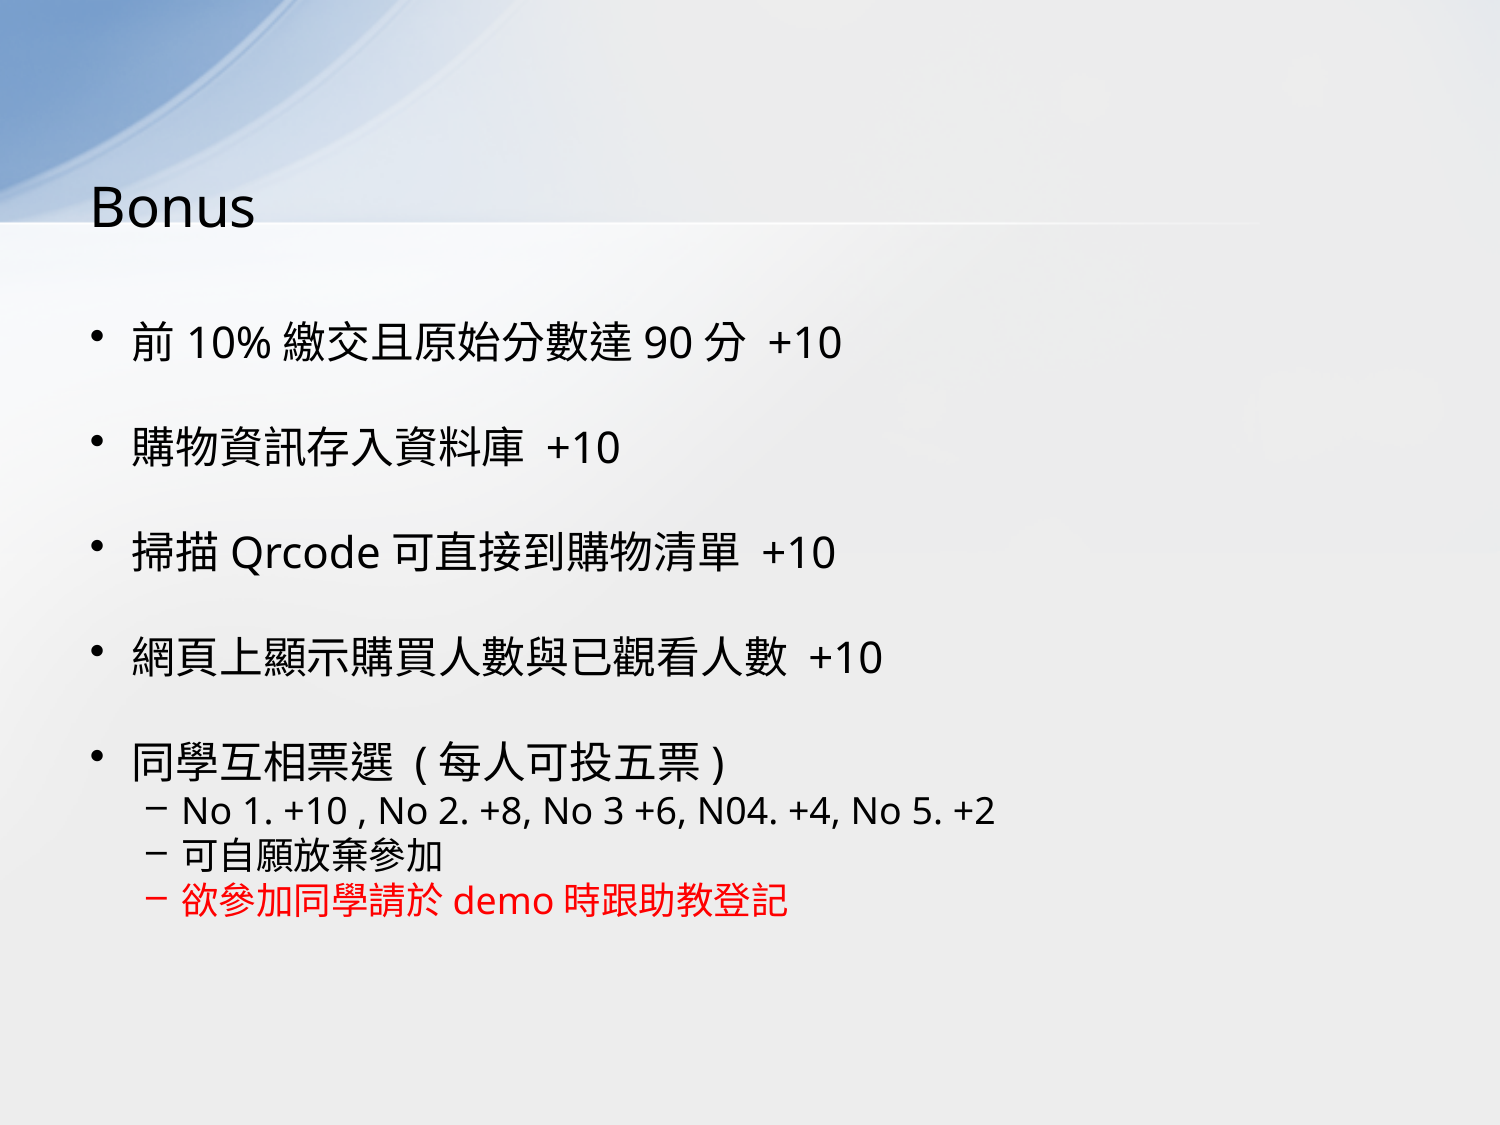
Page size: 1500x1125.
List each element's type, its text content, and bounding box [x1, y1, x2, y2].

picture [0, 0, 1500, 1125]
title Bonus [75, 58, 1425, 247]
list 前10%繳交且原始分數達90分 +10 購物資訊存入資料庫 +10 掃描Qrcode可直接到購物清單 +10 網頁上顯示購買人數與已觀看人數 +10 同學互相票選 (每人可投五票) No 1. +10 , No 2. +8, No 3 +6, N04. +4, No 5. +2 可自願放棄參加 欲參加同學請於demo時跟助教登記 [75, 262, 1425, 1005]
